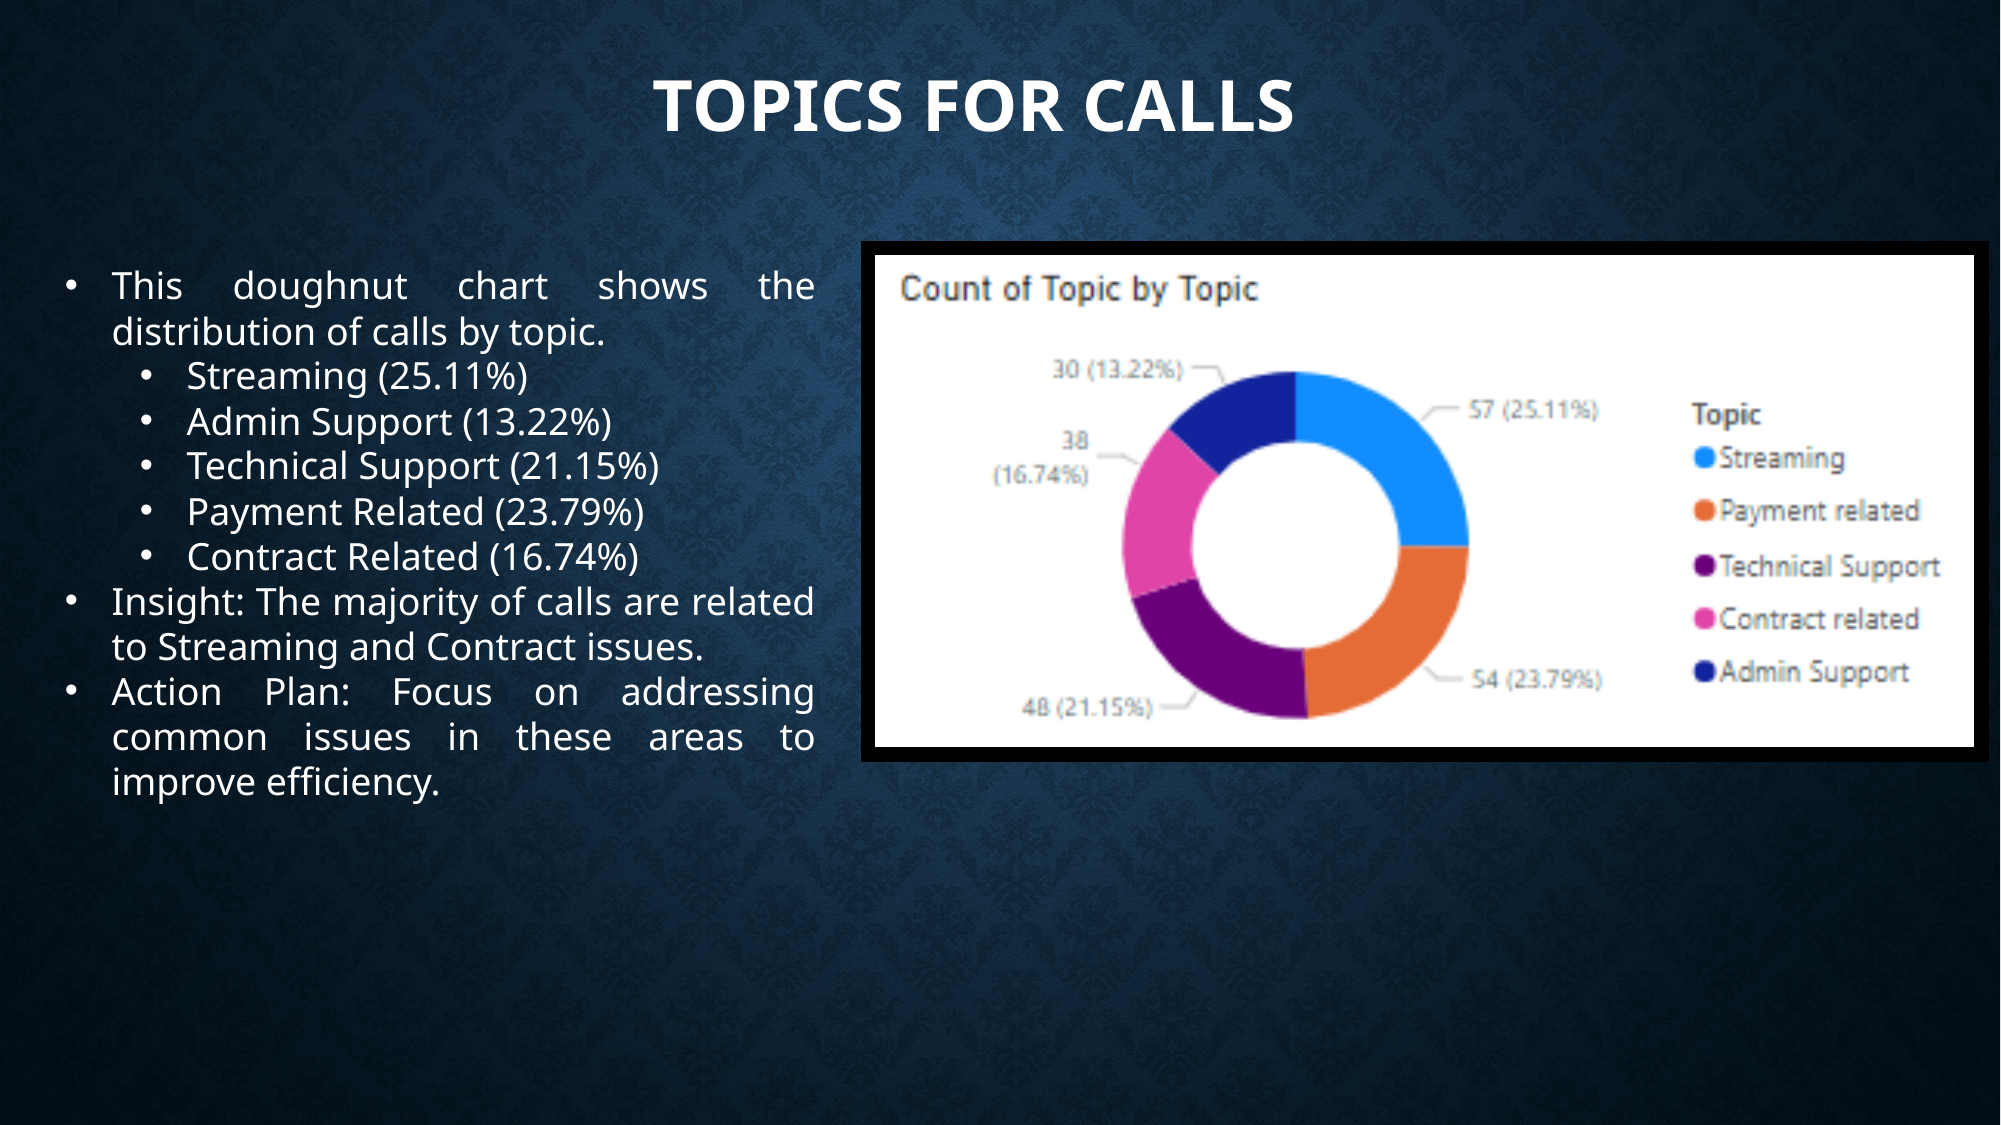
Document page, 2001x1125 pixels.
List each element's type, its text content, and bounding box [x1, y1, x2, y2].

title Topics for Calls [125, 0, 1824, 218]
picture [874, 254, 1975, 748]
text_box This doughnut chart shows the distribution of calls by topic. Streaming (25.11%) Admin Support (13.22%) Technical Support (21.15%) Payment Related (23.79%) Contract Related (16.74%) Insight: The majority of calls are related to Streaming and Contract issues. Action Plan: Focus on addressing common issues in these areas to improve efficiency. [50, 255, 832, 810]
